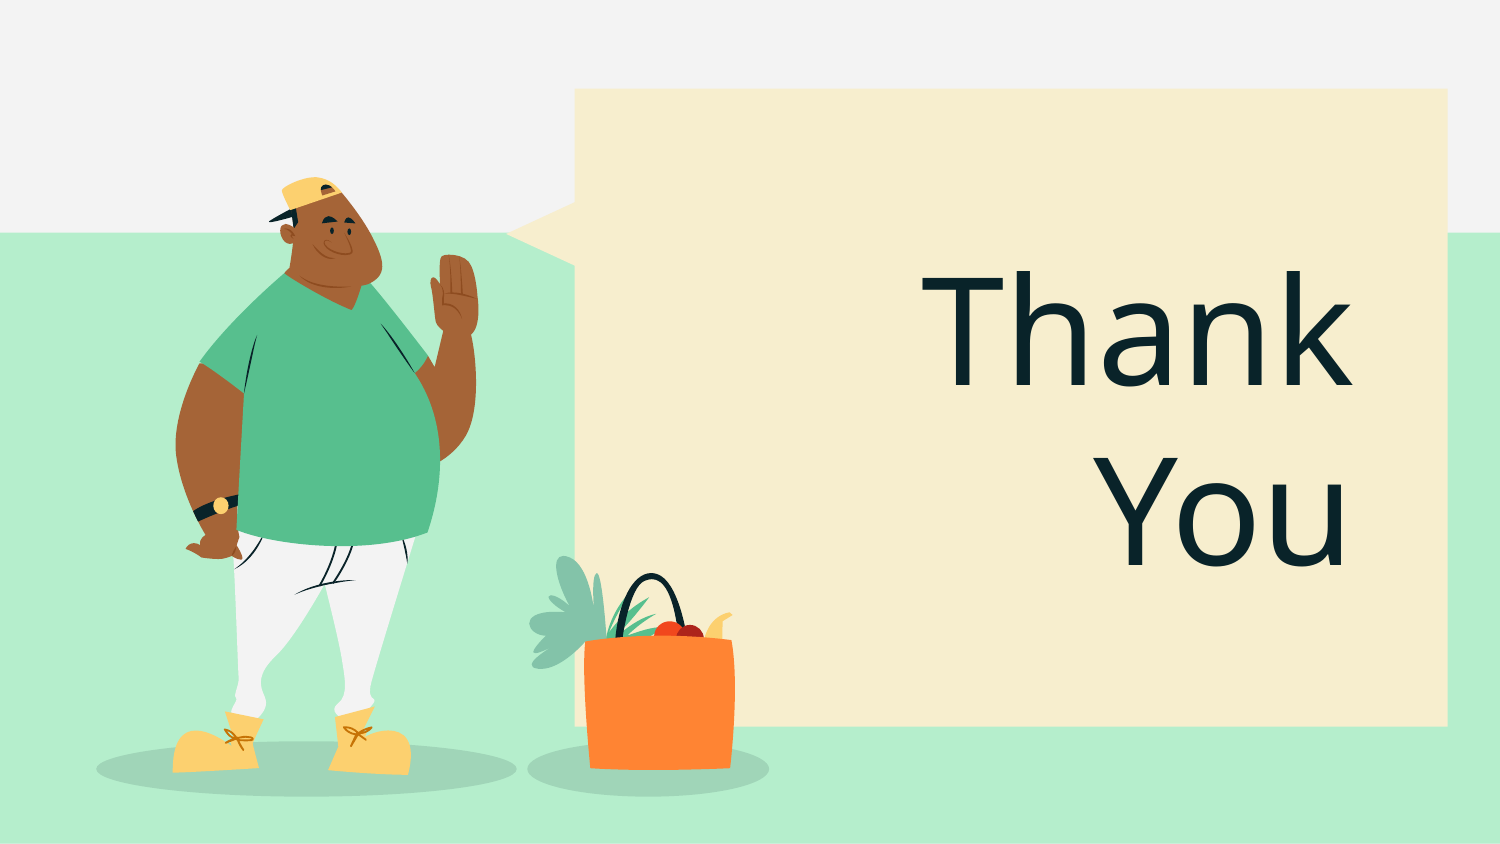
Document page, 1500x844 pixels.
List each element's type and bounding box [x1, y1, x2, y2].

text_box [95, 176, 517, 797]
text_box [534, 752, 770, 797]
text_box [512, 88, 1448, 727]
text_box [516, 555, 741, 771]
